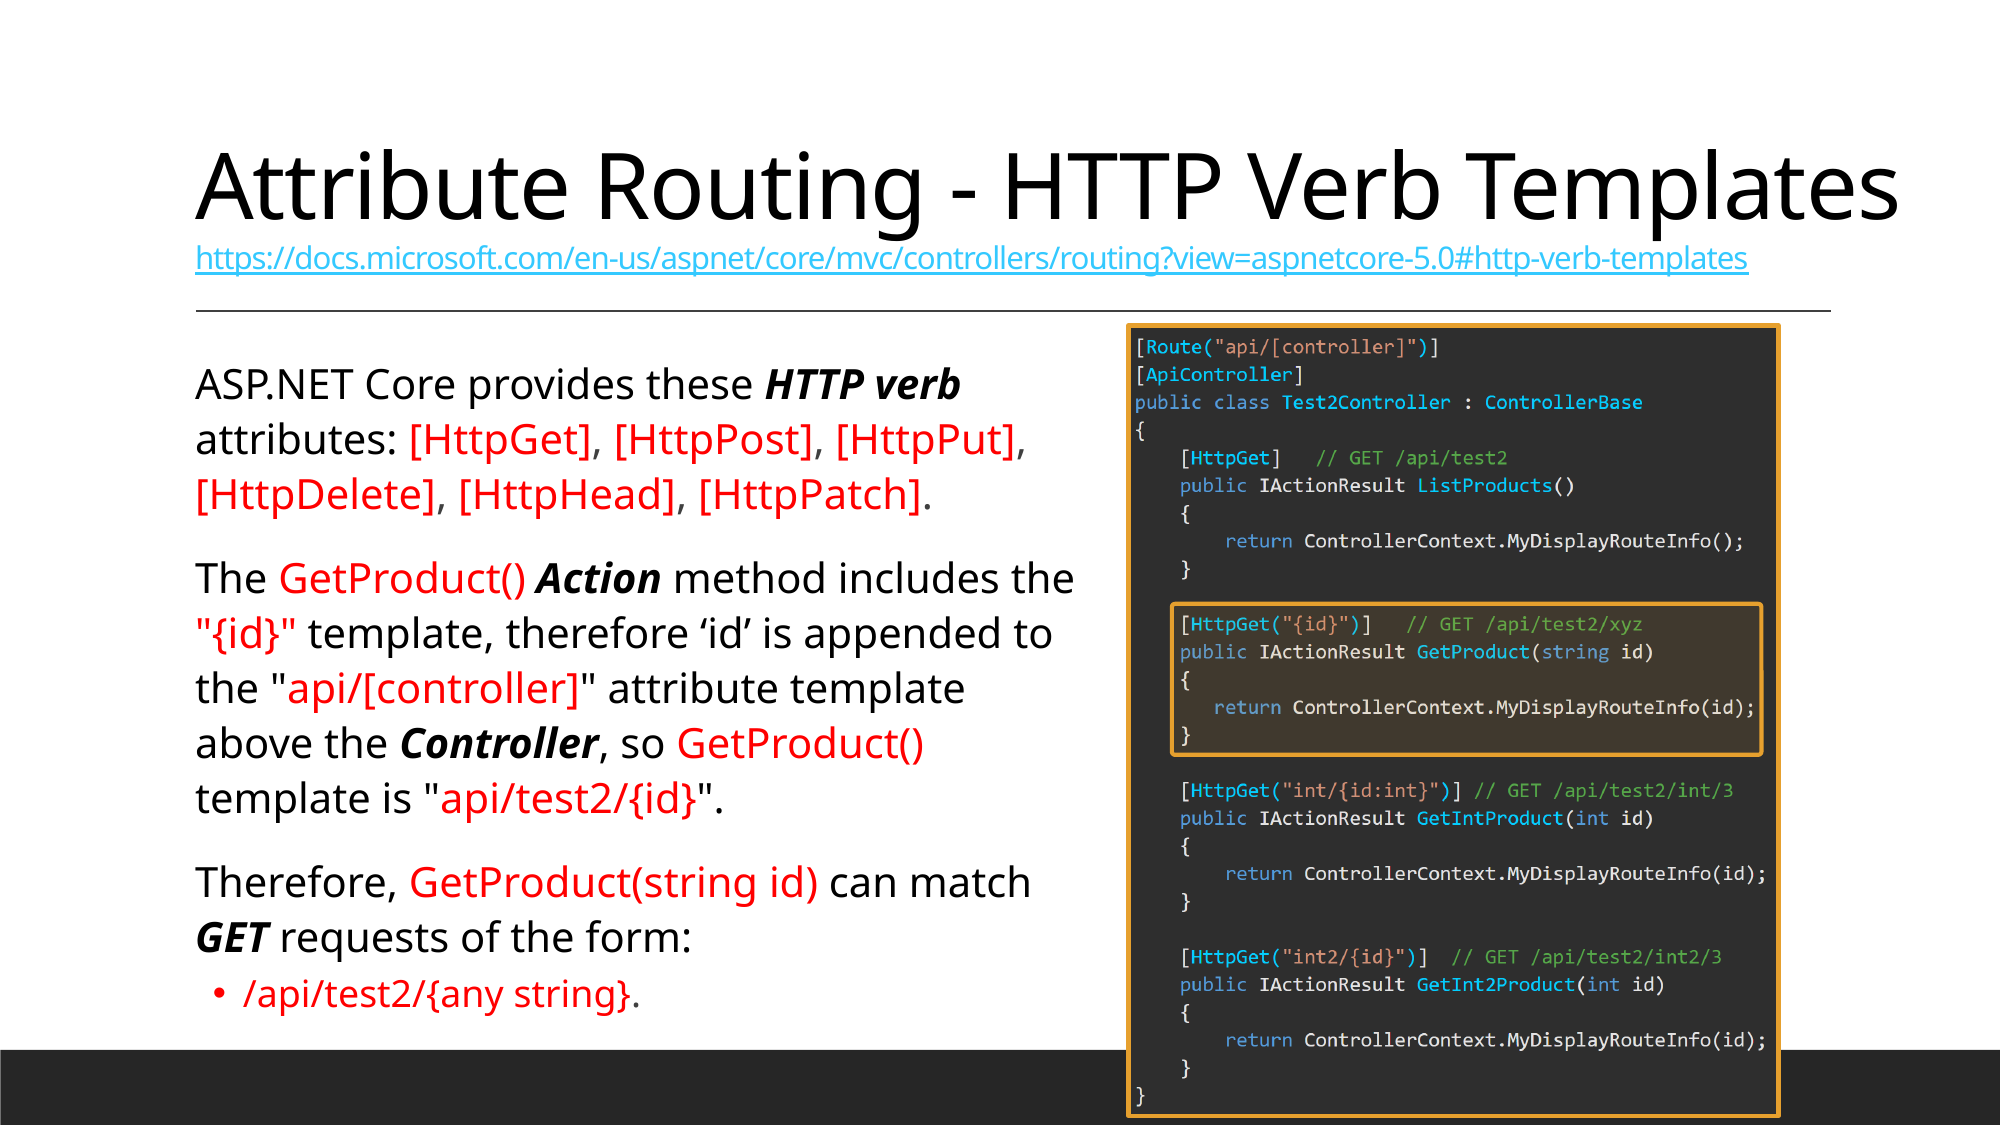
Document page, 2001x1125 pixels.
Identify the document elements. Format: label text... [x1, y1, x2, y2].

picture [1130, 326, 1777, 1115]
list ASP.NET Core provides these HTTP verb attributes: [HttpGet], [HttpPost], [HttpPut], [HttpDelete], [HttpHead], [HttpPatch]. The GetProduct() Action method includes the "{id}" template, therefore ‘id’ is appended to the "api/[controller]" attribute template above the Controller, so GetProduct() template is "api/test2/{id}". Therefore, GetProduct(string id) can match GET requests of the form: /api/test2/{any string}. [180, 311, 1083, 1056]
title Attribute Routing - HTTP Verb Templates https://docs.microsoft.com/en-us/aspnet/core/mvc/controllers/routing?view=aspnetcore-5.0#http-verb-templates [180, 47, 1952, 285]
